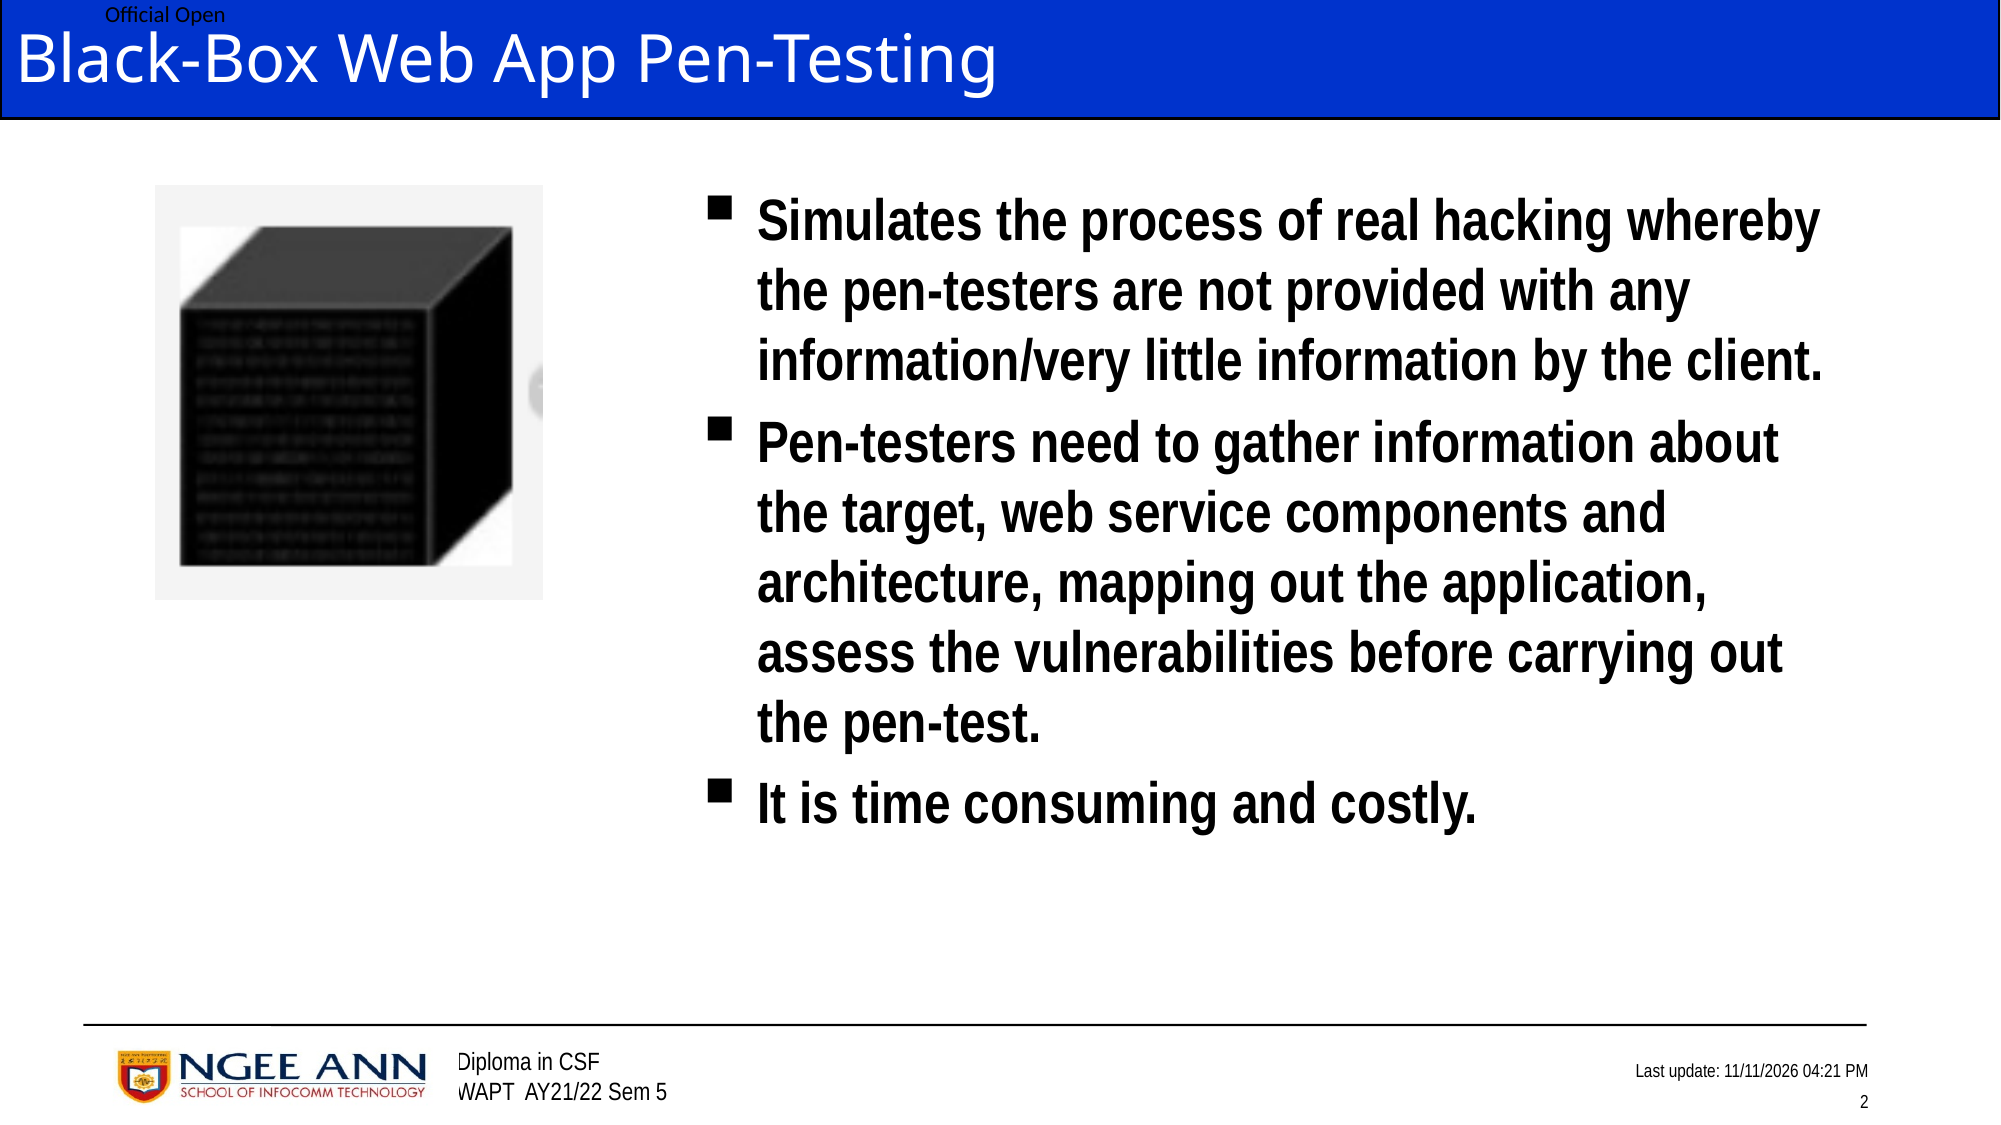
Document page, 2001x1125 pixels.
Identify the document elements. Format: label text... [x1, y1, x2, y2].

picture [154, 185, 544, 601]
picture [83, 1028, 459, 1125]
title Black-Box Web App Pen-Testing [0, 0, 1969, 115]
list Simulates the process of real hacking whereby the pen-testers are not provided with any information/very little information by the client. Pen-testers need to gather information about the target, web service components and architecture, mapping out the application, assess the vulnerabilities before carrying out the pen-test. It is time consuming and costly. [686, 174, 1867, 1025]
